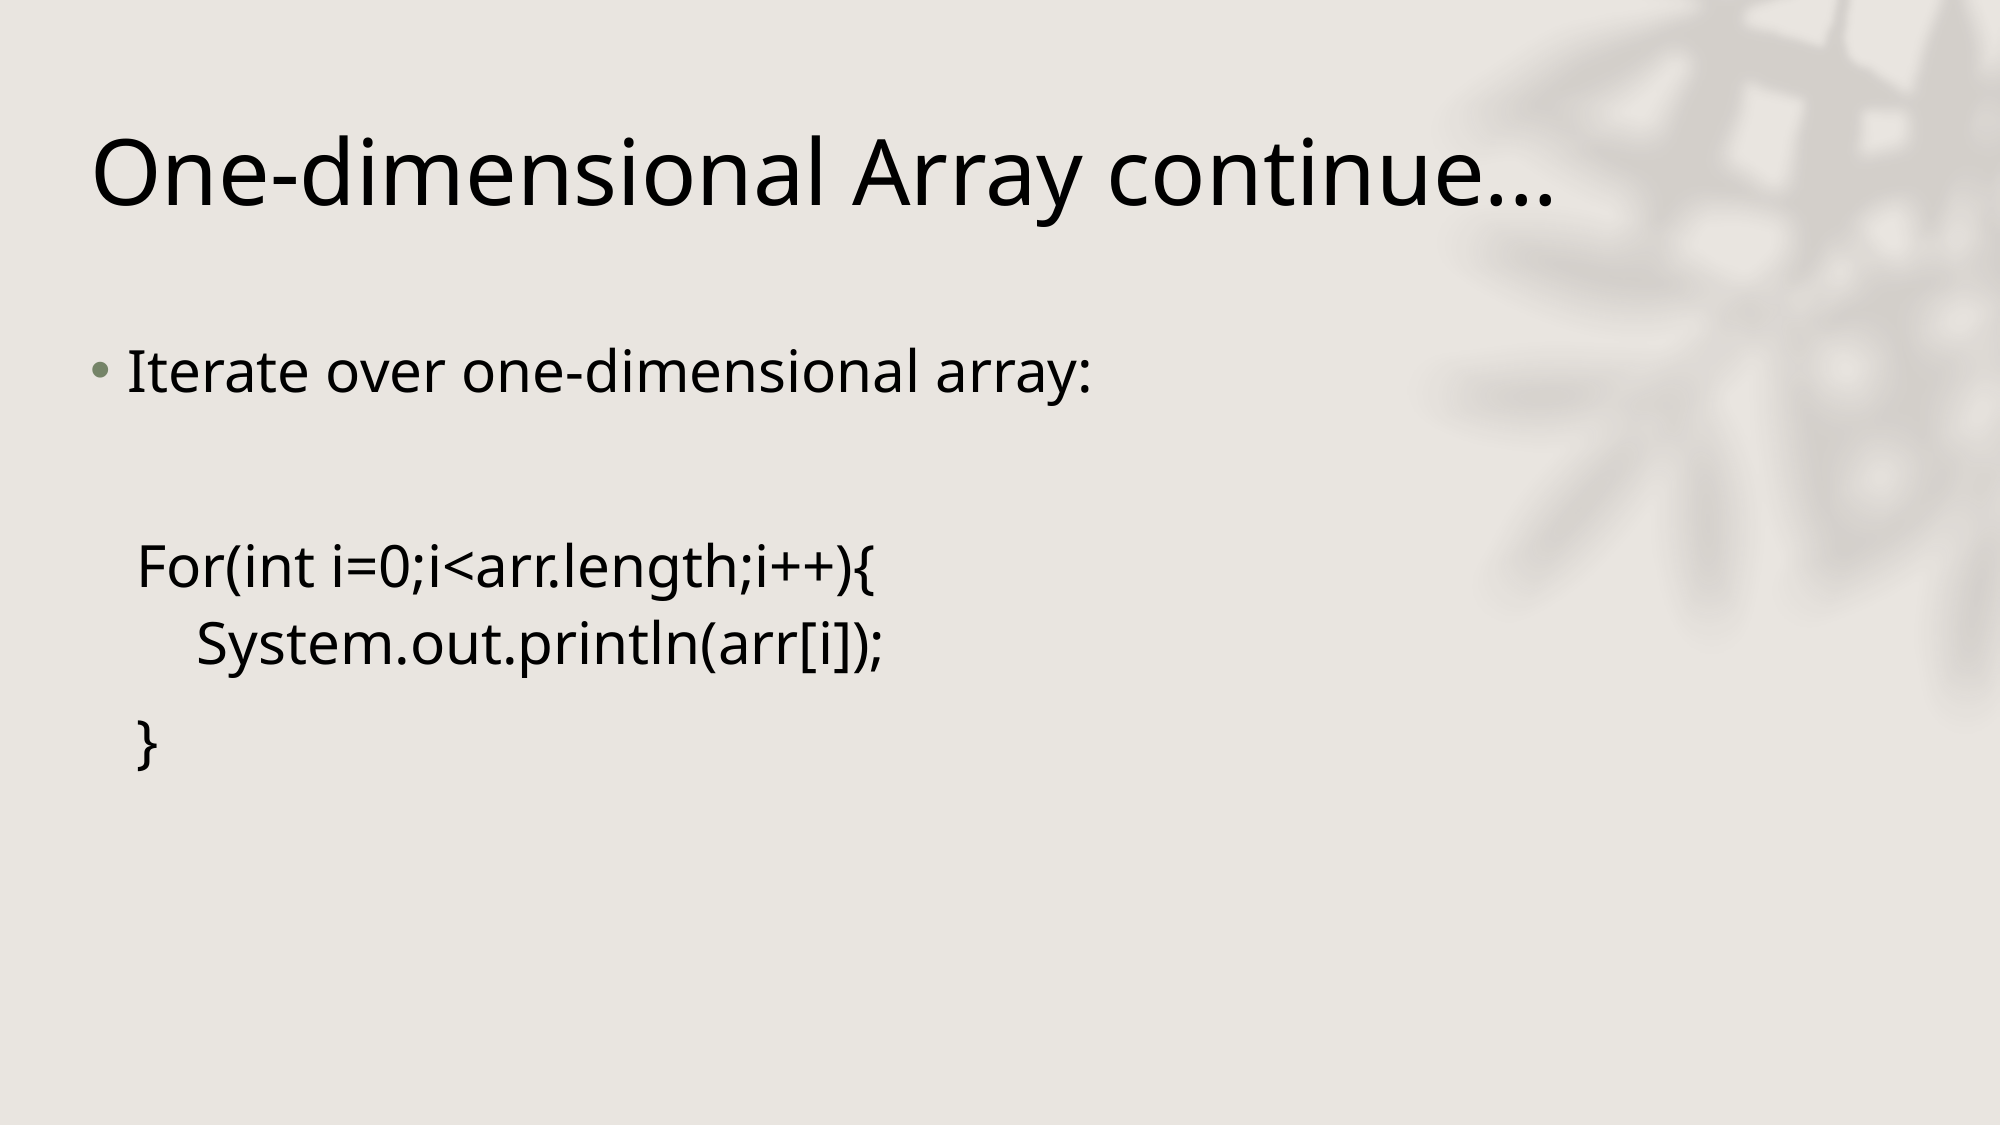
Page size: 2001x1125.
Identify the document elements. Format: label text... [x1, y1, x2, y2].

title One-dimensional Array continue... [75, 60, 1863, 278]
list Iterate over one-dimensional array: For(int i=0;i<arr.length;i++){ System.out.println(arr[i]); } [75, 319, 1925, 1009]
